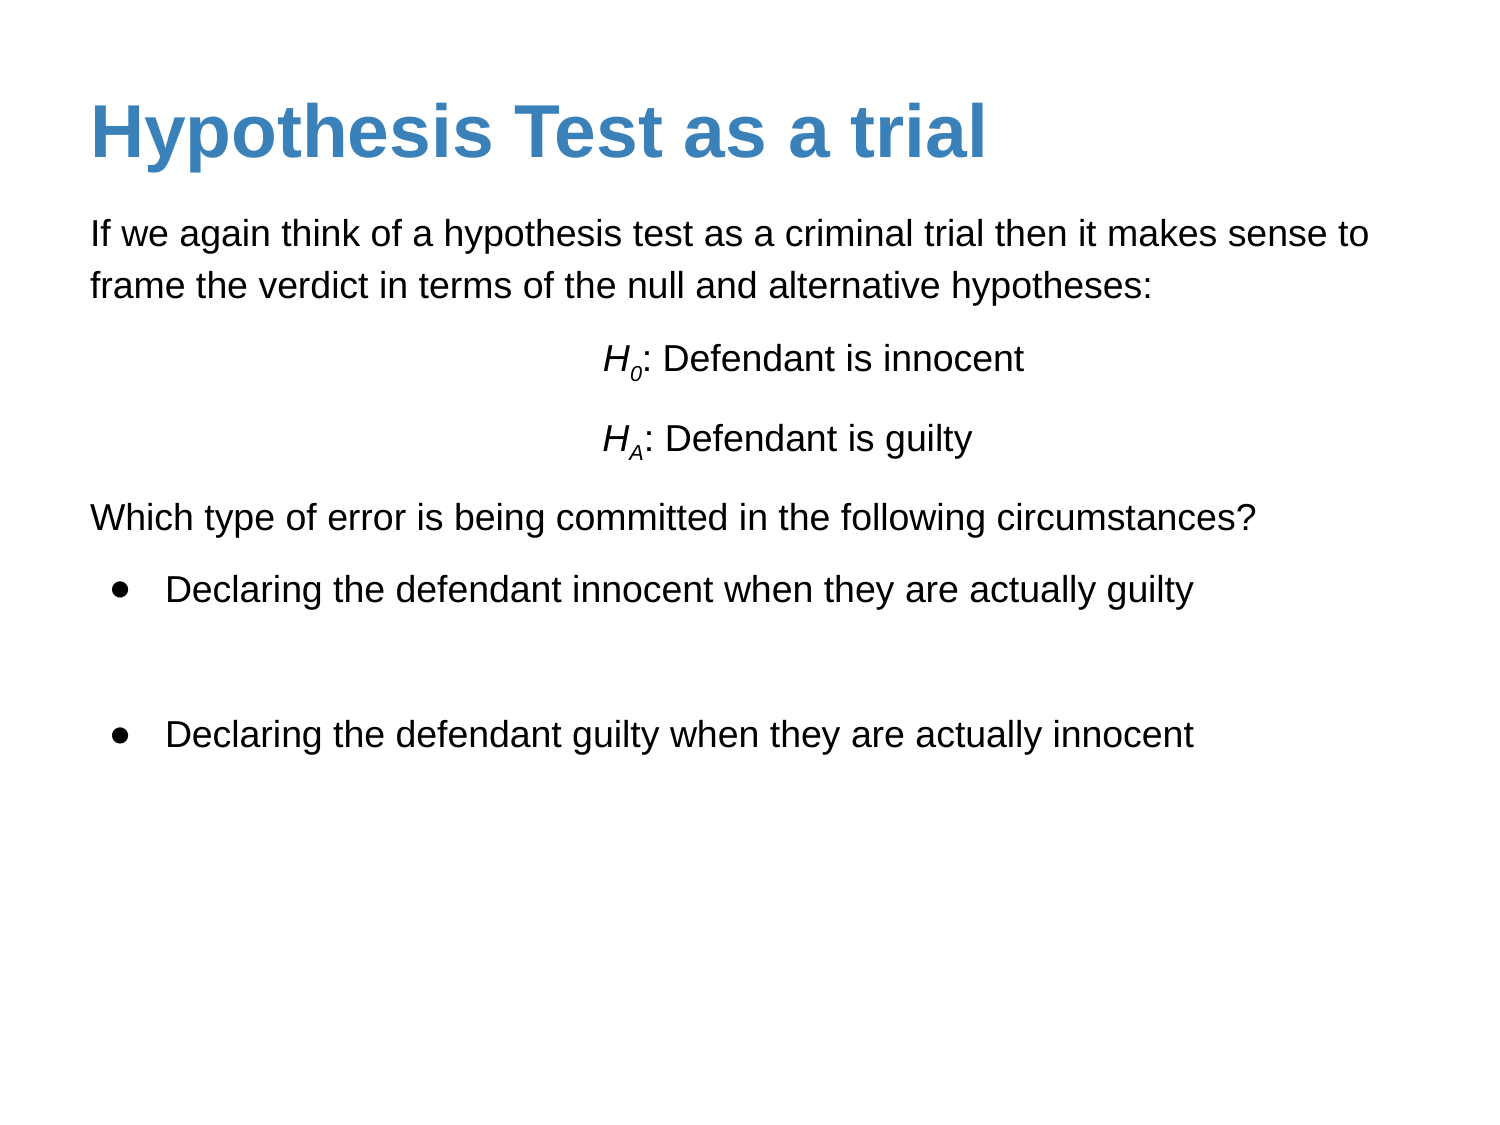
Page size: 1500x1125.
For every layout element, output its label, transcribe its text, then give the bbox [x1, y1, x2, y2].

title Hypothesis Test as a trial [75, 0, 1425, 188]
list If we again think of a hypothesis test as a criminal trial then it makes sense to frame the verdict in terms of the null and alternative hypotheses: H0: Defendant is innocent HA: Defendant is guilty Which type of error is being committed in the following circumstances? Declaring the defendant innocent when they are actually guilty Declaring the defendant guilty when they are actually innocent [75, 187, 1426, 898]
